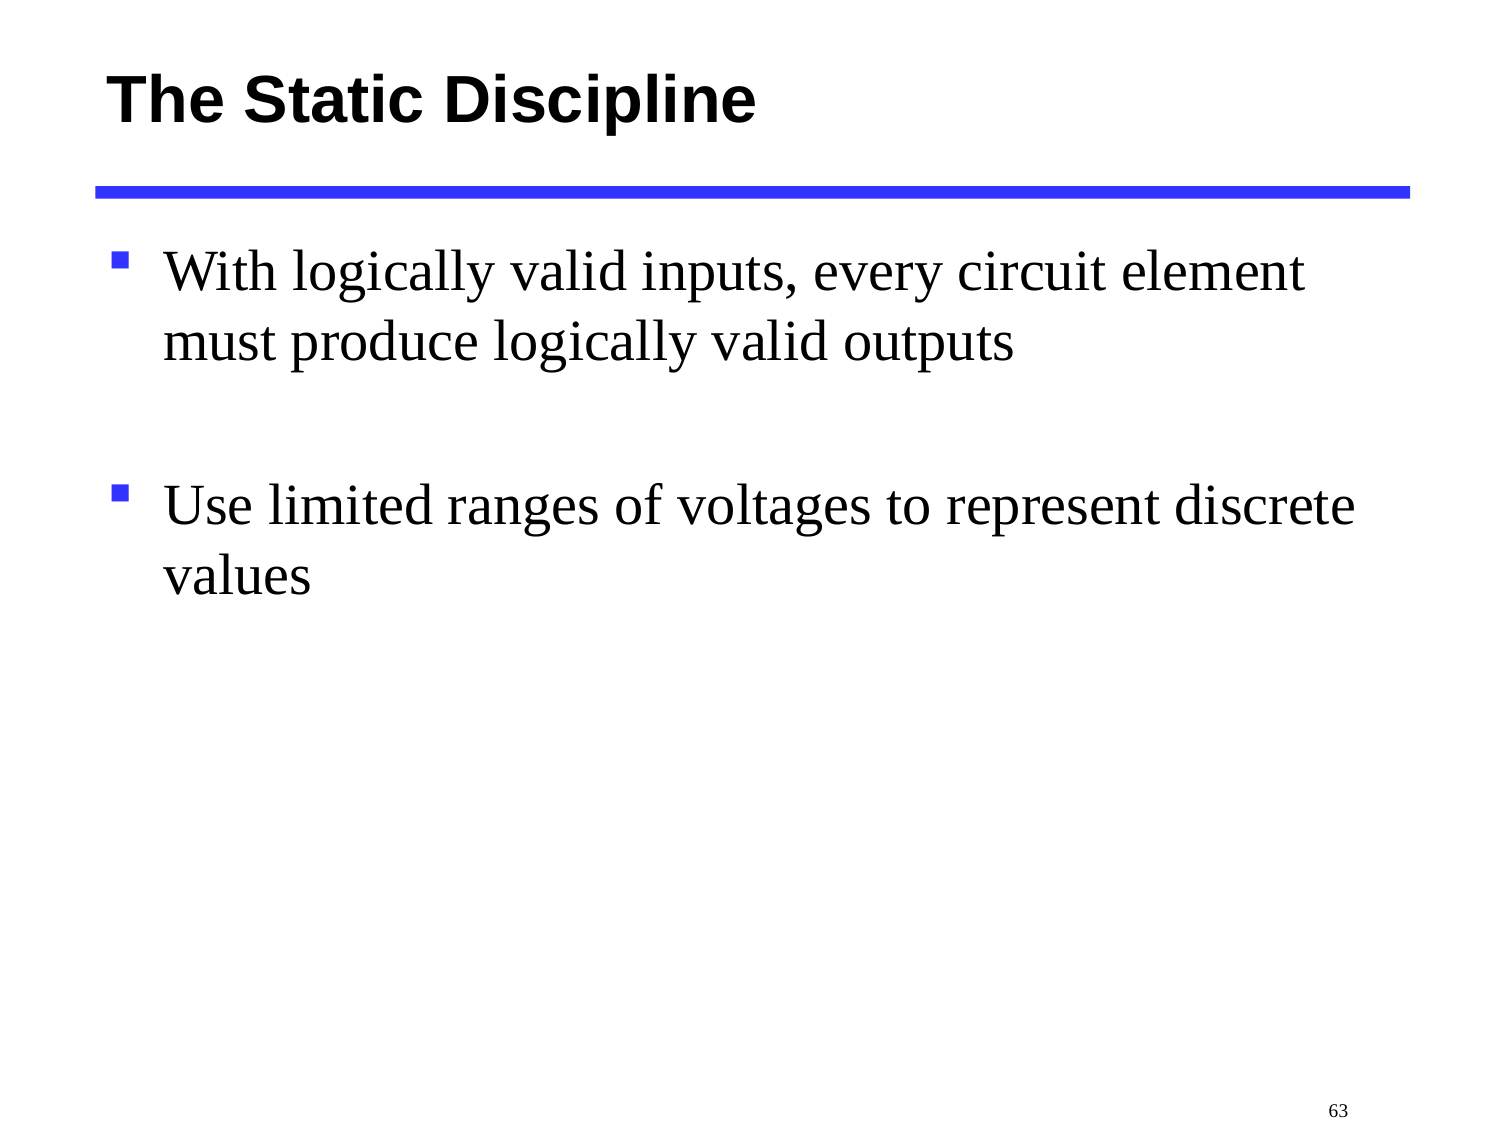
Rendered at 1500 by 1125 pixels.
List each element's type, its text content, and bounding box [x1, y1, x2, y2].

list With logically valid inputs, every circuit element must produce logically valid outputs Use limited ranges of voltages to represent discrete values [91, 224, 1445, 900]
title The Static Discipline [91, 11, 1393, 180]
slide_number 63 [1185, 1068, 1500, 1125]
